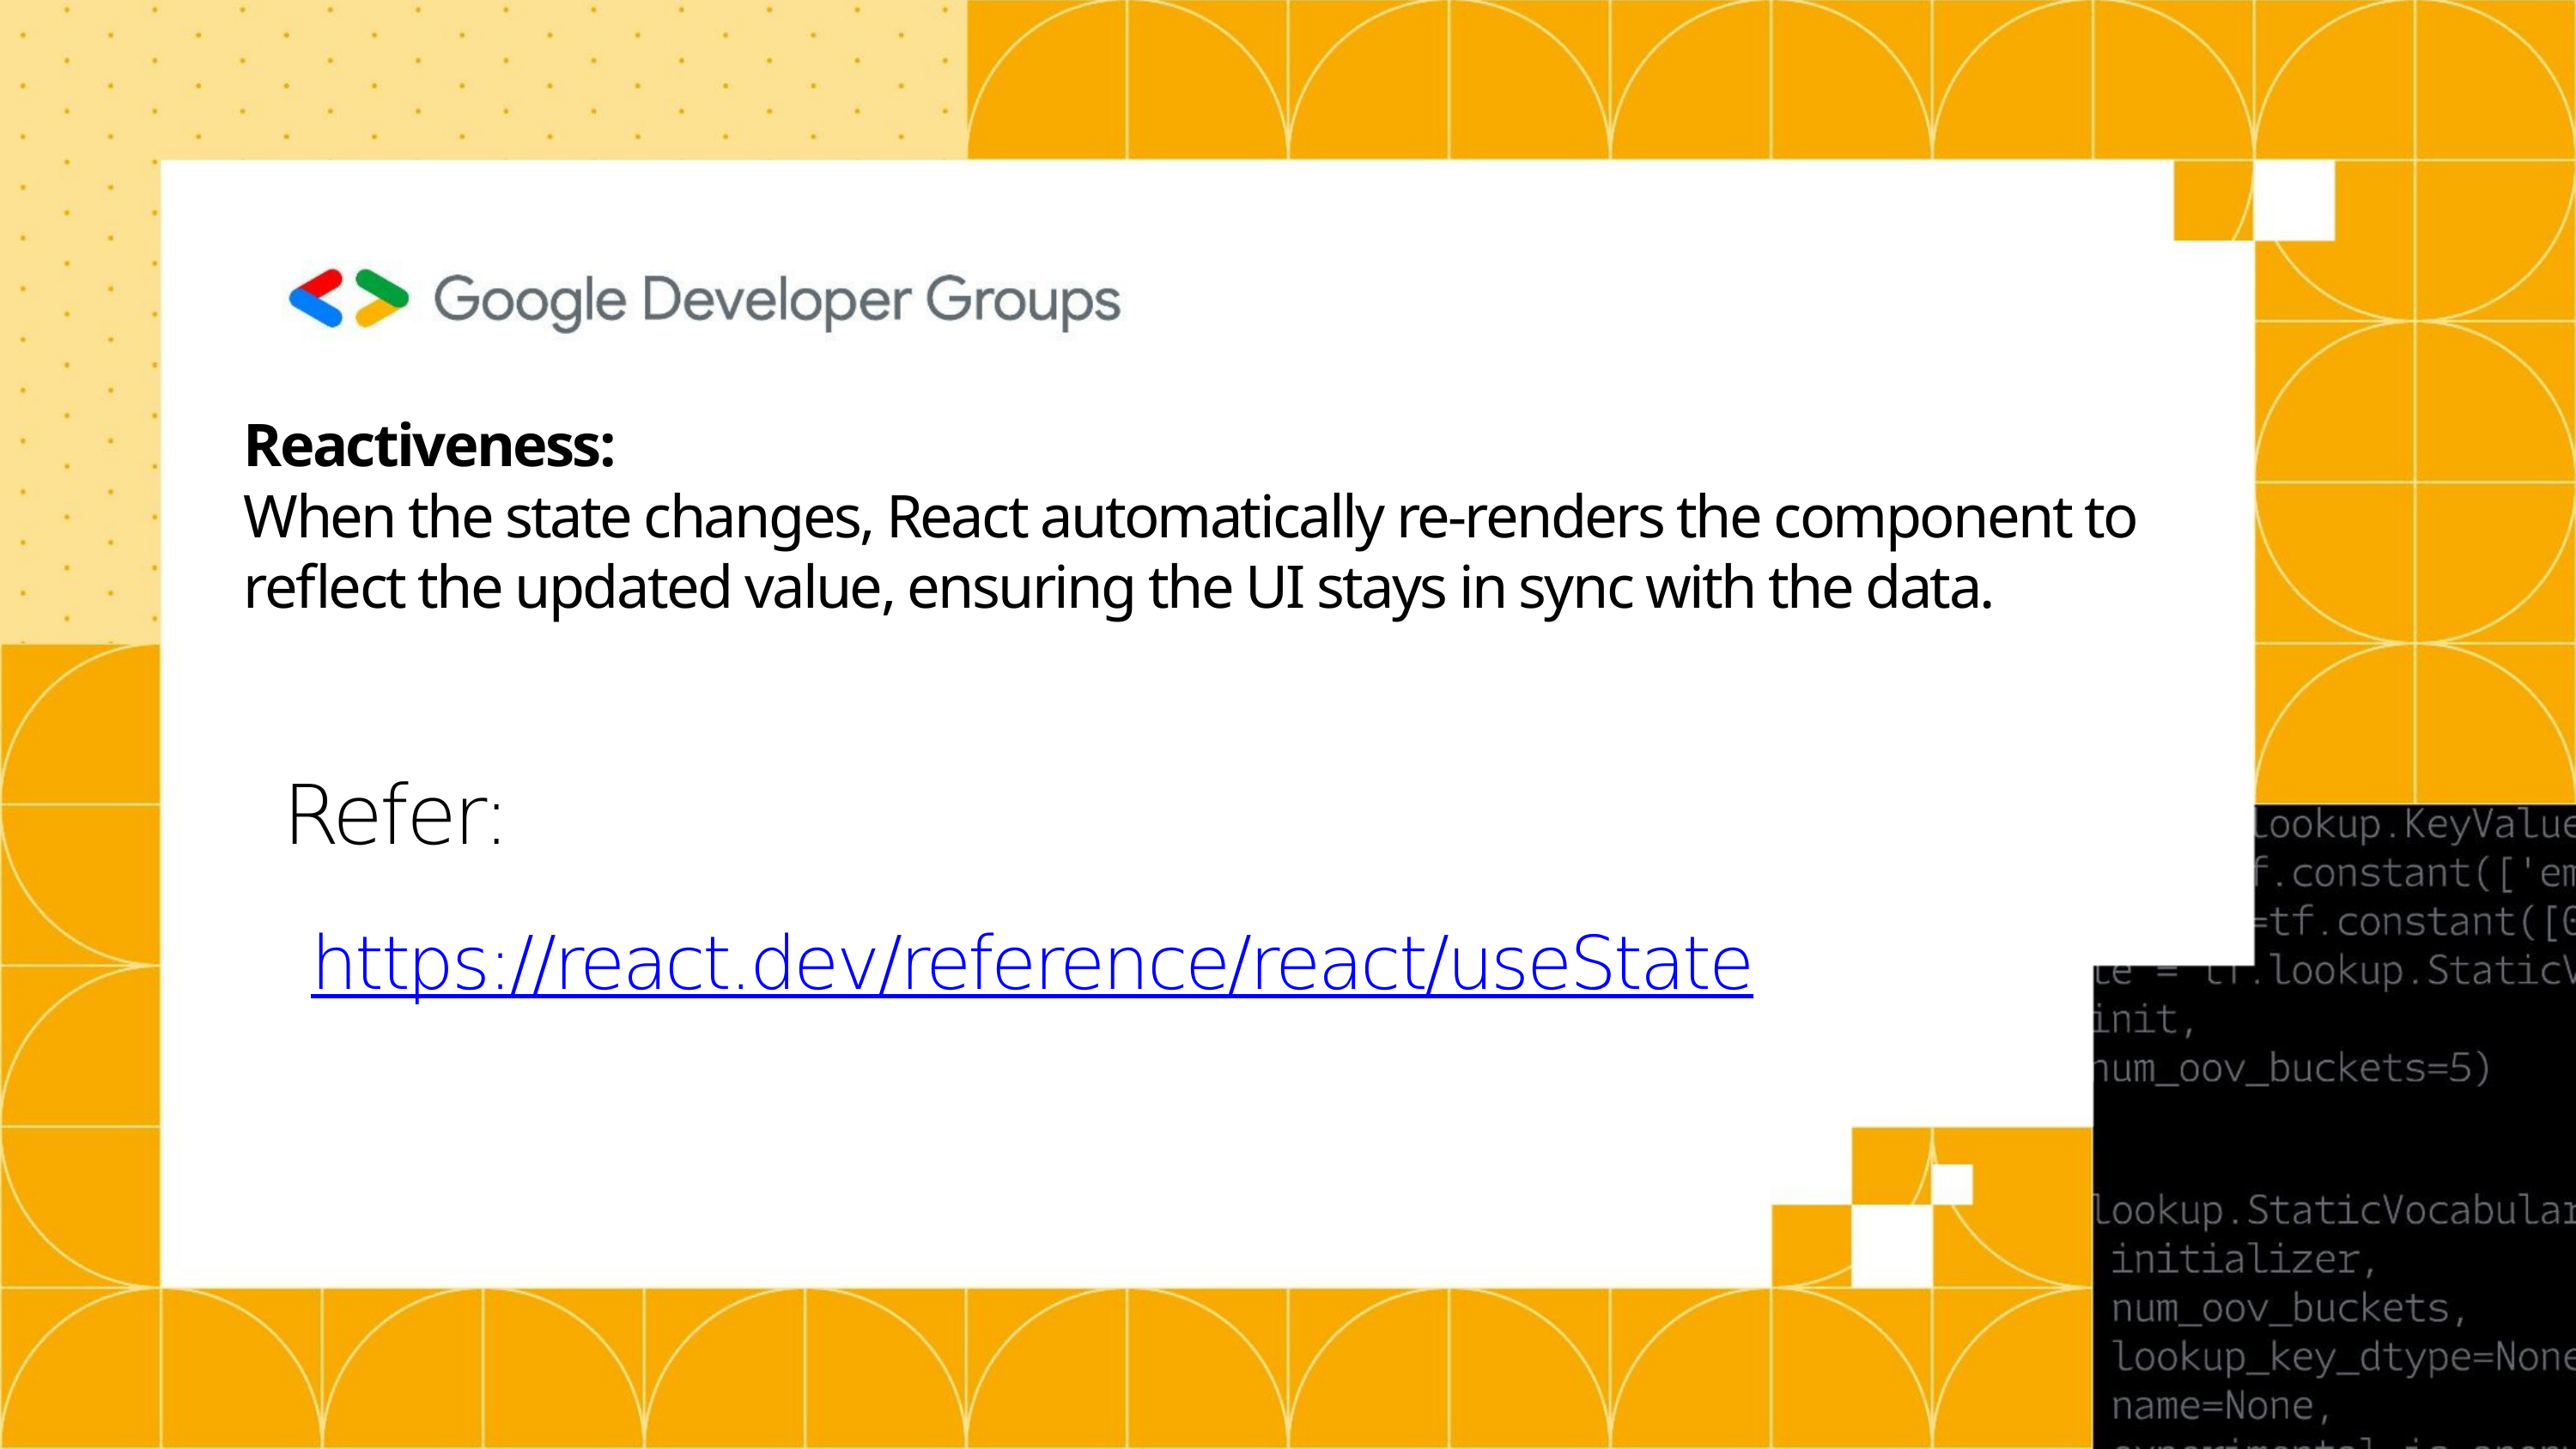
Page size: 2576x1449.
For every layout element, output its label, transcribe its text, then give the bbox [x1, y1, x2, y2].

text_box https://react.dev/reference/react/useState [283, 915, 1783, 1005]
text_box [0, 0, 2576, 1449]
text_box Reactiveness: When the state changes, React automatically re-renders the component to reflect the updated value, ensuring the UI stays in sync with the data. [243, 408, 2226, 620]
text_box Refer: [283, 761, 567, 861]
